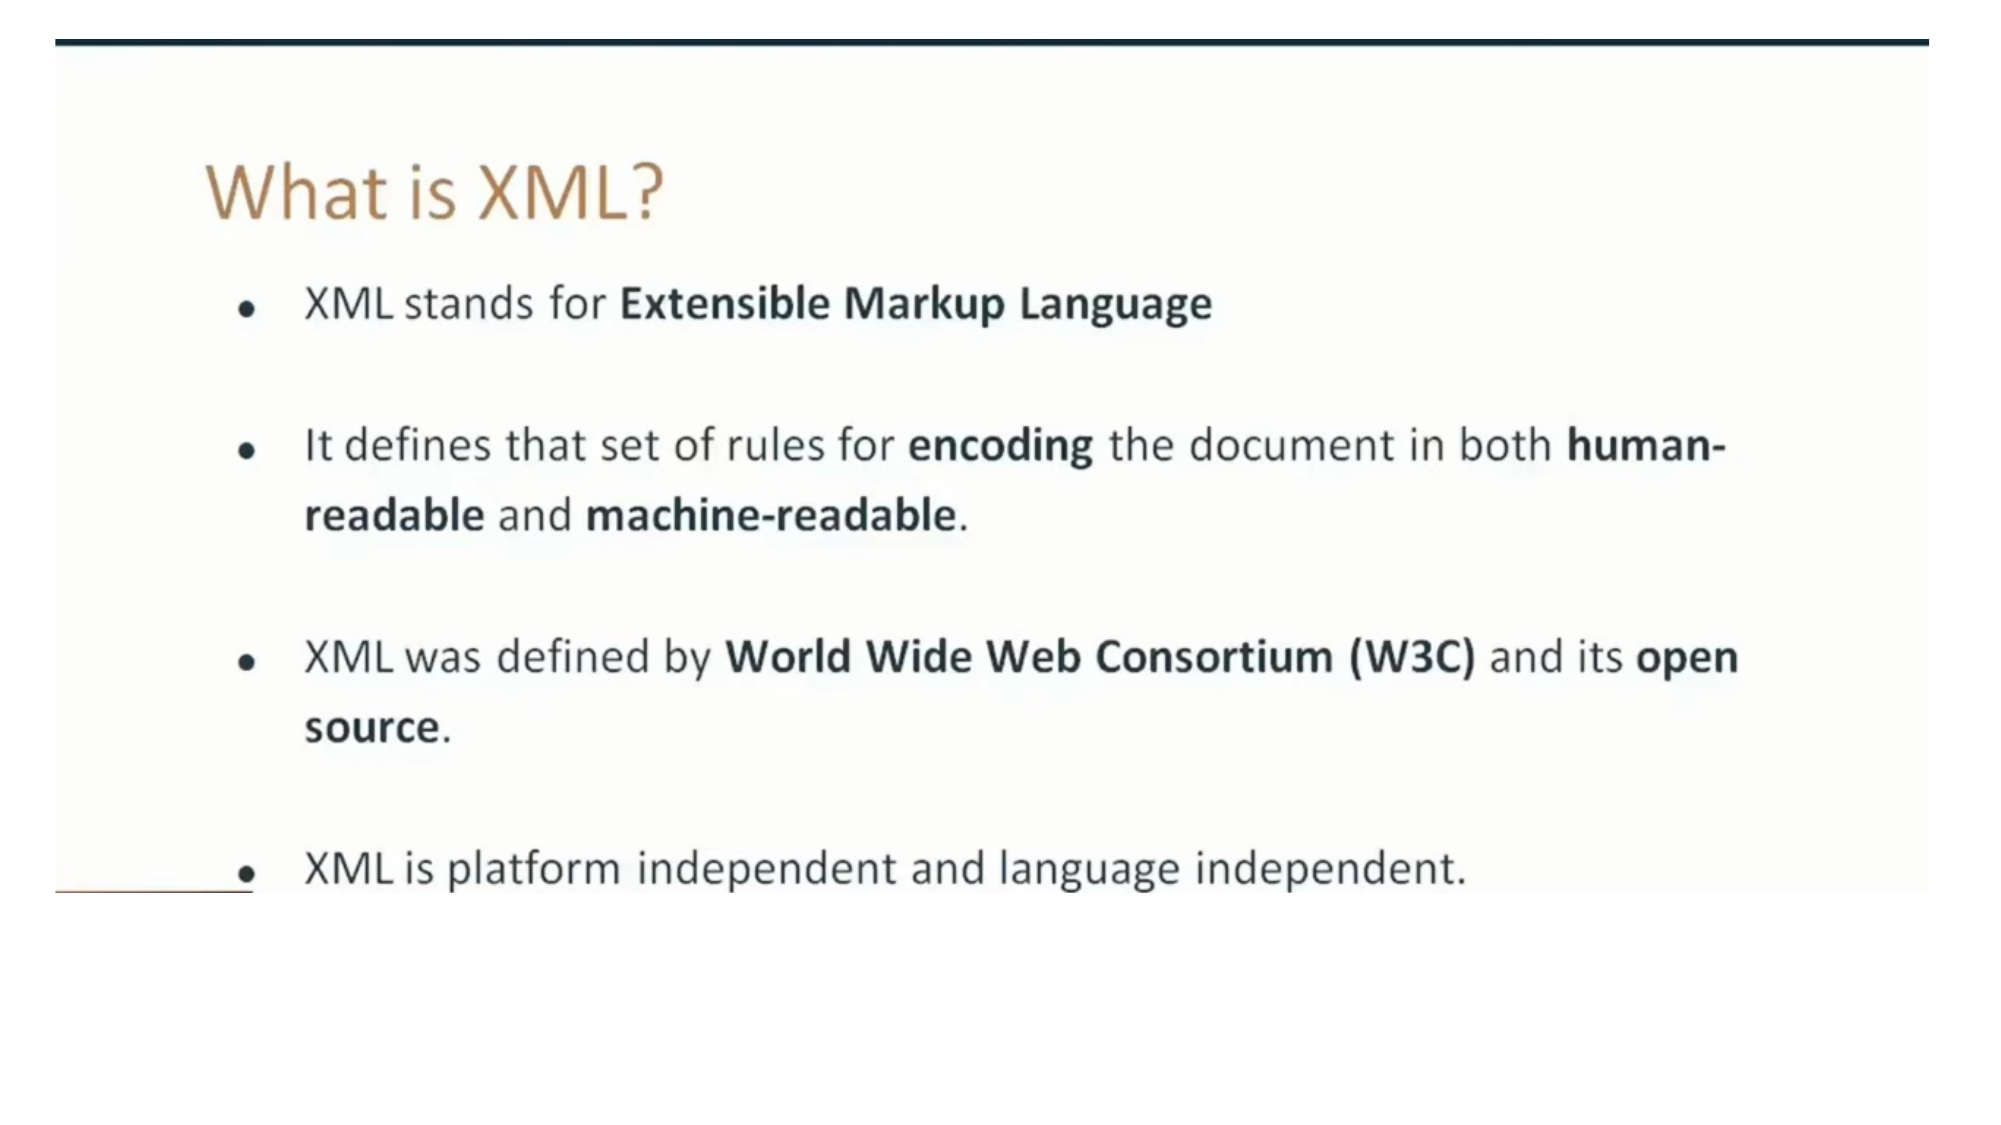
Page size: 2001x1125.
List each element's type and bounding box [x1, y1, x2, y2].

picture [55, 39, 1930, 893]
